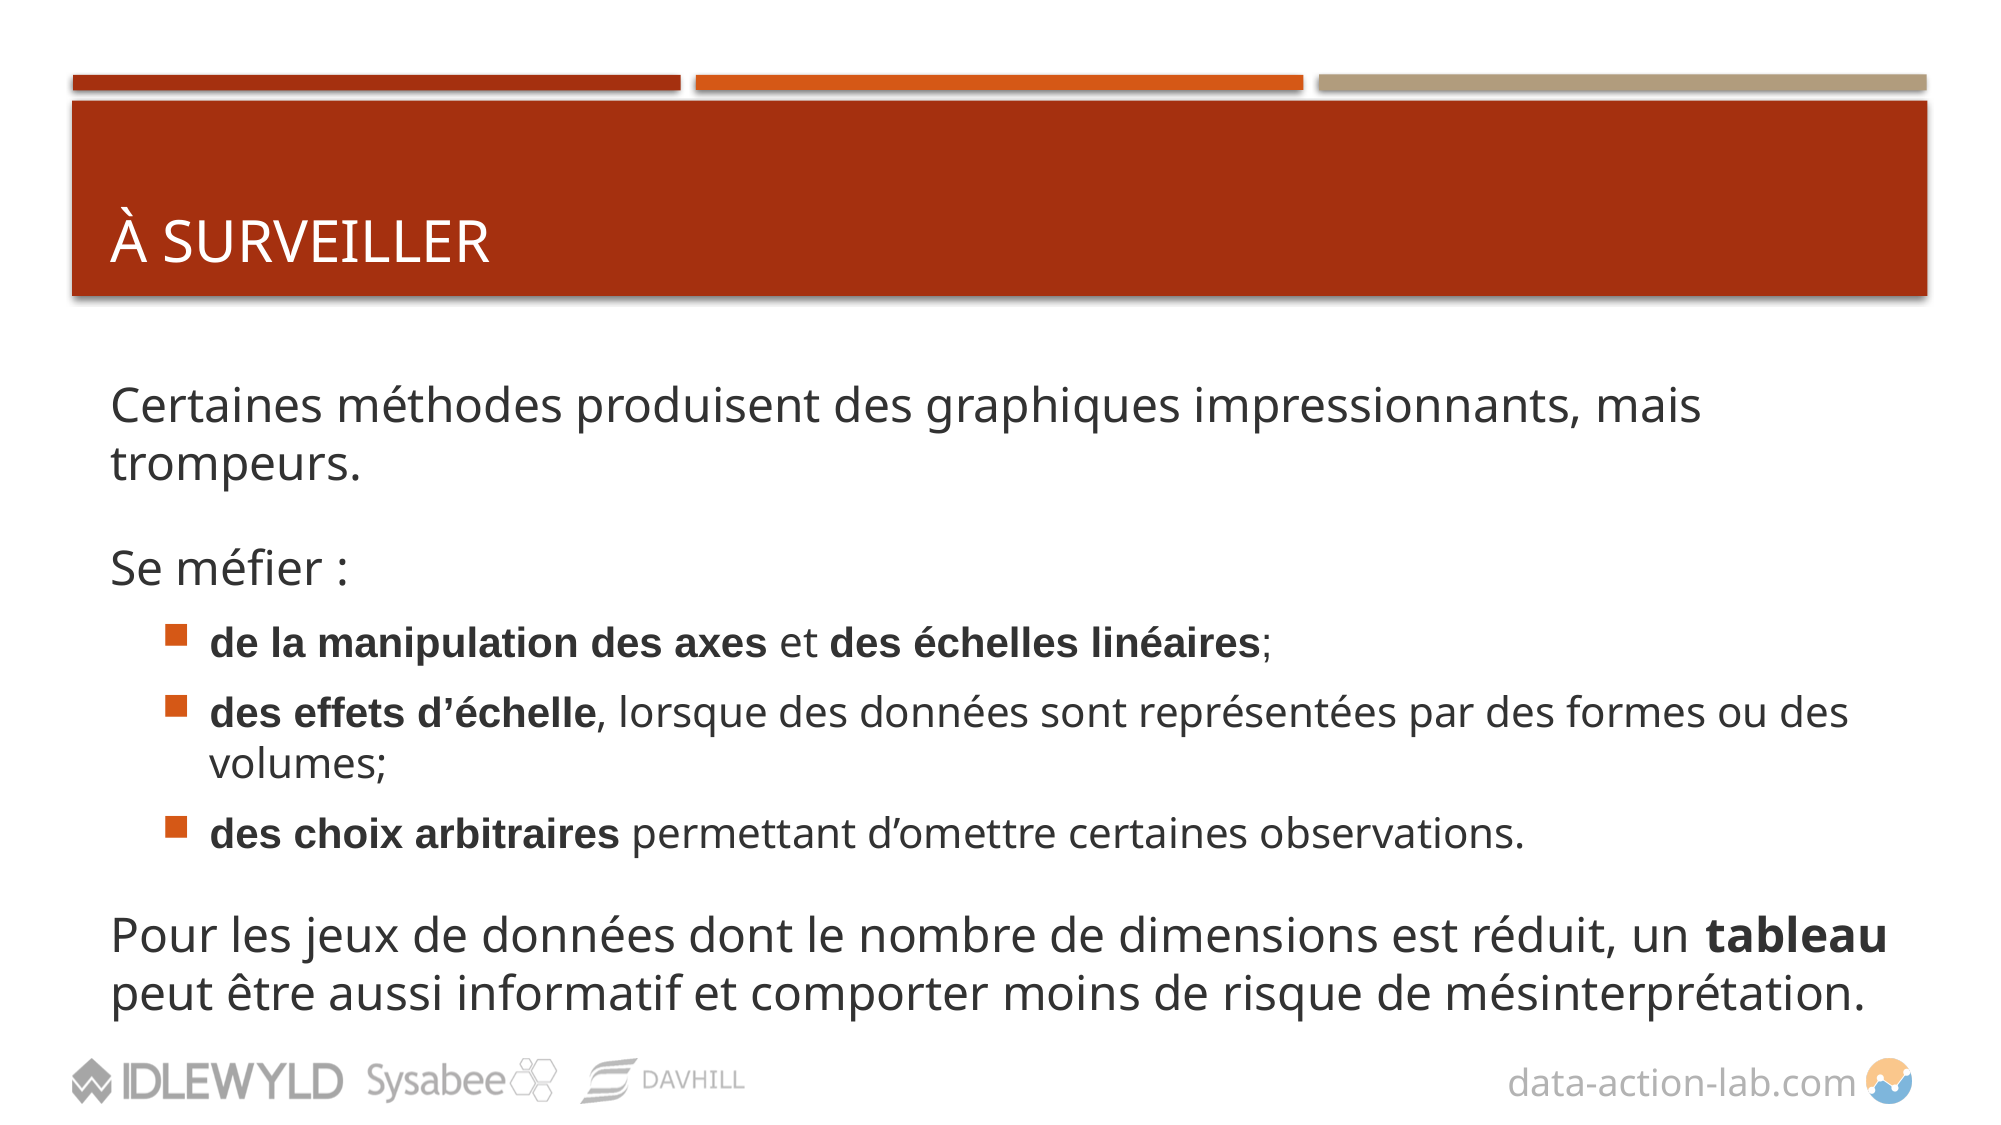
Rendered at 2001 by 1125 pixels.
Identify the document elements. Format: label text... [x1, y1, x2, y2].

picture [72, 1058, 745, 1104]
title À surveiller [95, 115, 1905, 282]
list Certaines méthodes produisent des graphiques impressionnants, mais trompeurs. Se méfier : de la manipulation des axes et des échelles linéaires; des effets d’échelle, lorsque des données sont représentées par des formes ou des volumes; des choix arbitraires permettant d’omettre certaines observations. Pour les jeux de données dont le nombre de dimensions est réduit, un tableau peut être aussi informatif et comporter moins de risque de mésinterprétation. [95, 357, 1905, 1037]
